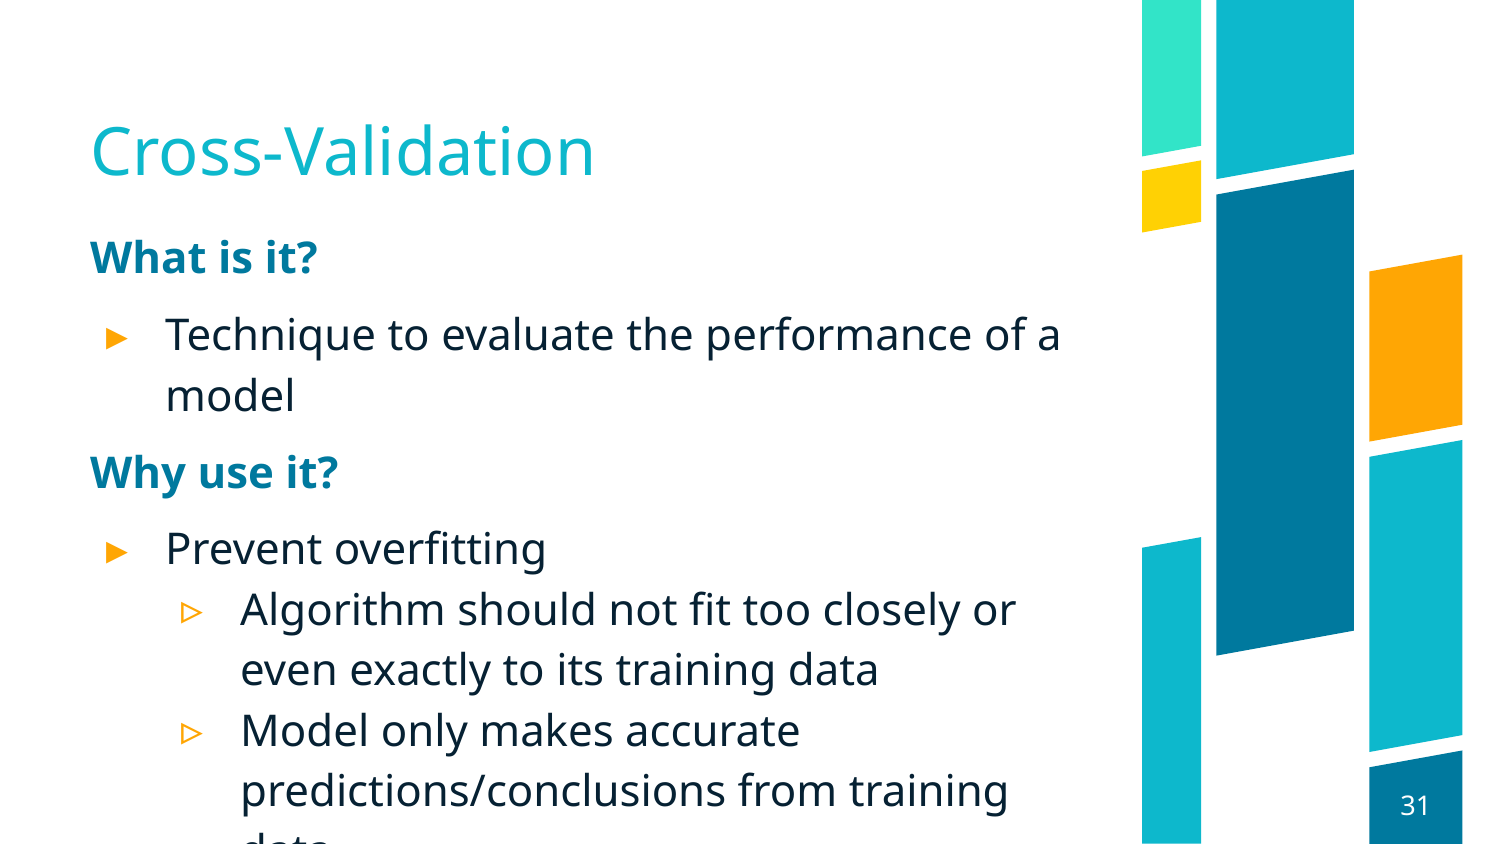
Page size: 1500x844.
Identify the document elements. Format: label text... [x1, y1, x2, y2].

slide_number ‹#› [1369, 769, 1463, 844]
list What is it? Technique to evaluate the performance of a model Why use it? Prevent overfitting Algorithm should not fit too closely or even exactly to its training data Model only makes accurate predictions/conclusions from training data [90, 222, 1093, 780]
title Cross-Validation [90, 124, 1093, 190]
